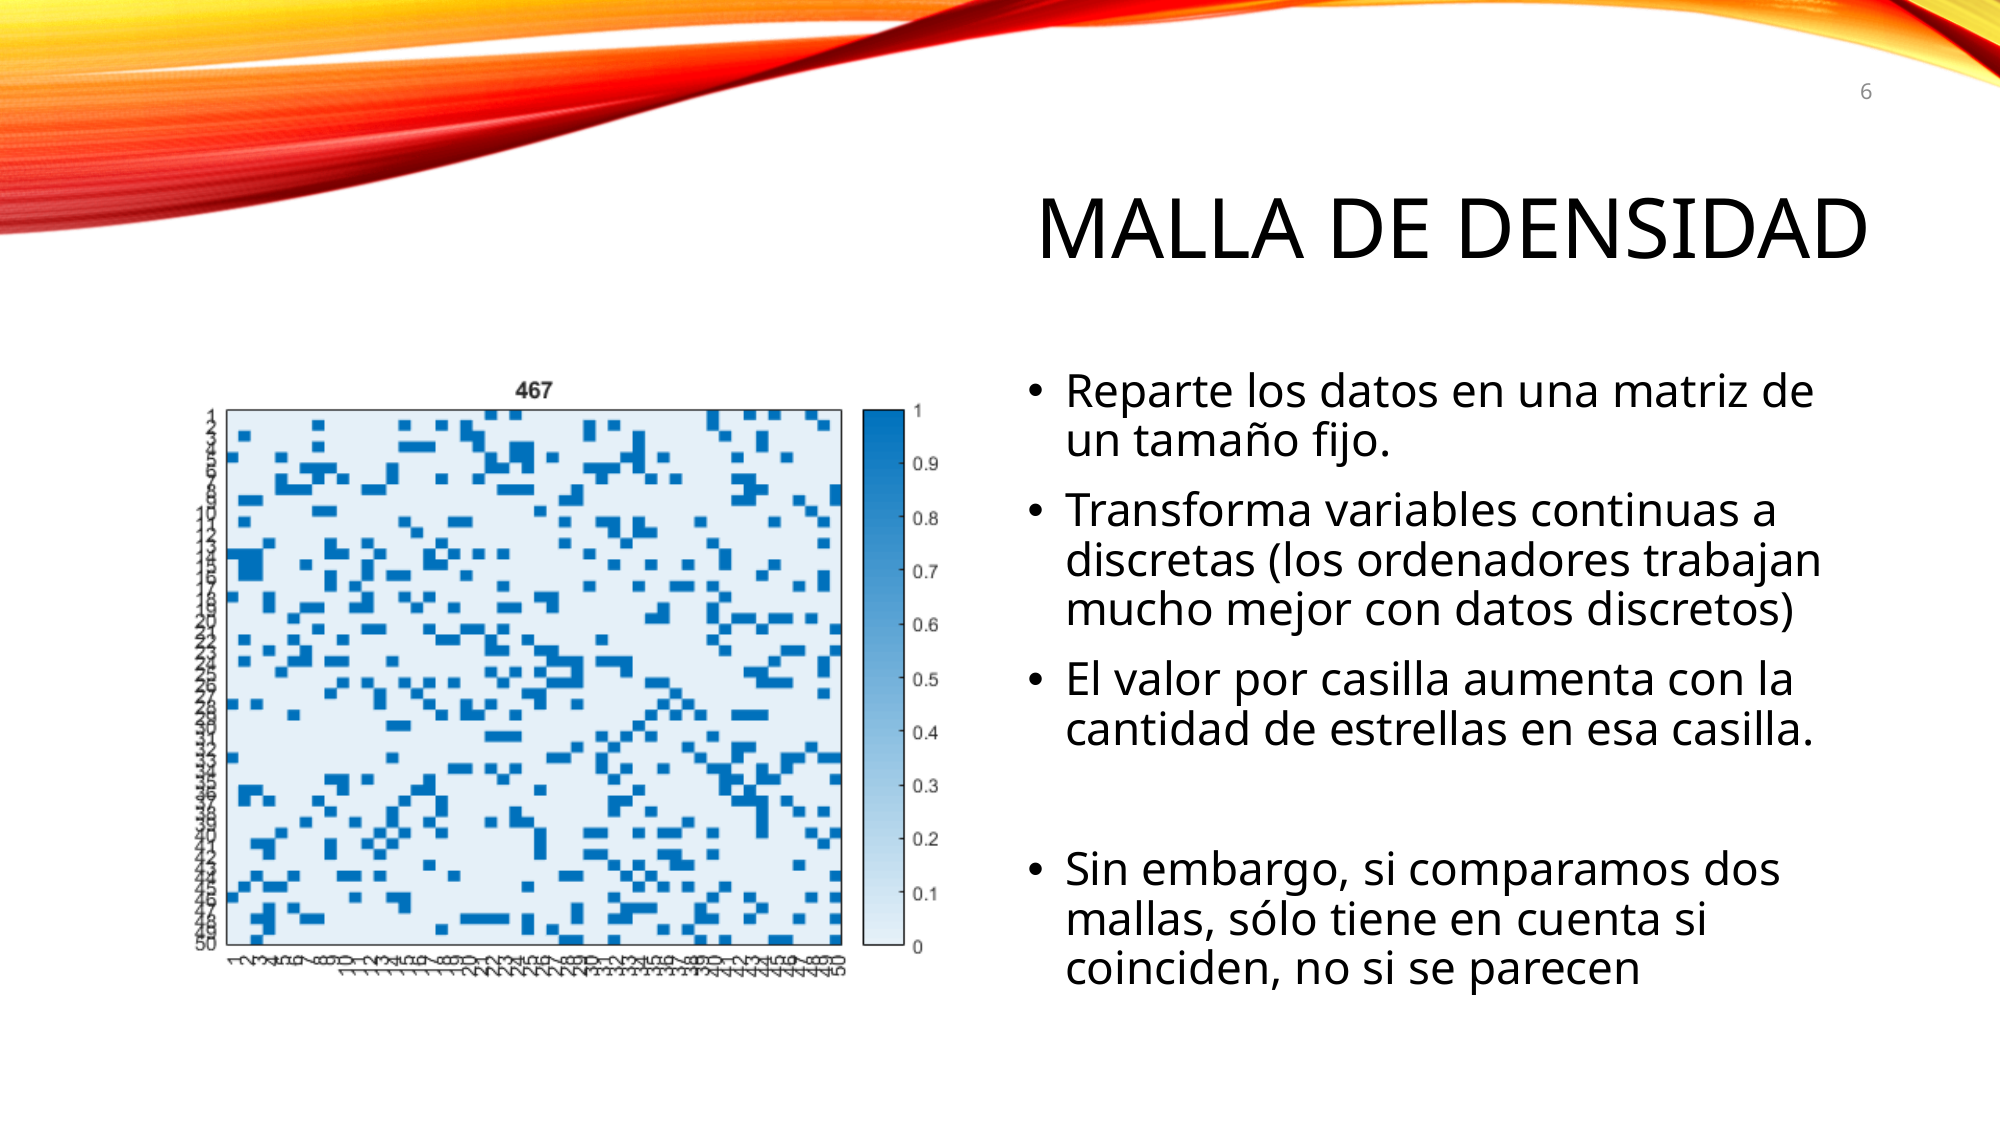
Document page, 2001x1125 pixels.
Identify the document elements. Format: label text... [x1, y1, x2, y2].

picture [0, 0, 2000, 237]
list Reparte los datos en una matriz de un tamaño fijo. Transforma variables continuas a discretas (los ordenadores trabajan mucho mejor con datos discretos) El valor por casilla aumenta con la cantidad de estrellas en esa casilla. Sin embargo, si comparamos dos mallas, sólo tiene en cuenta si coinciden, no si se parecen [1012, 360, 1888, 1021]
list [112, 361, 988, 1019]
title Malla de Densidad [474, 125, 1888, 338]
slide_number 6 [1437, 62, 1888, 123]
